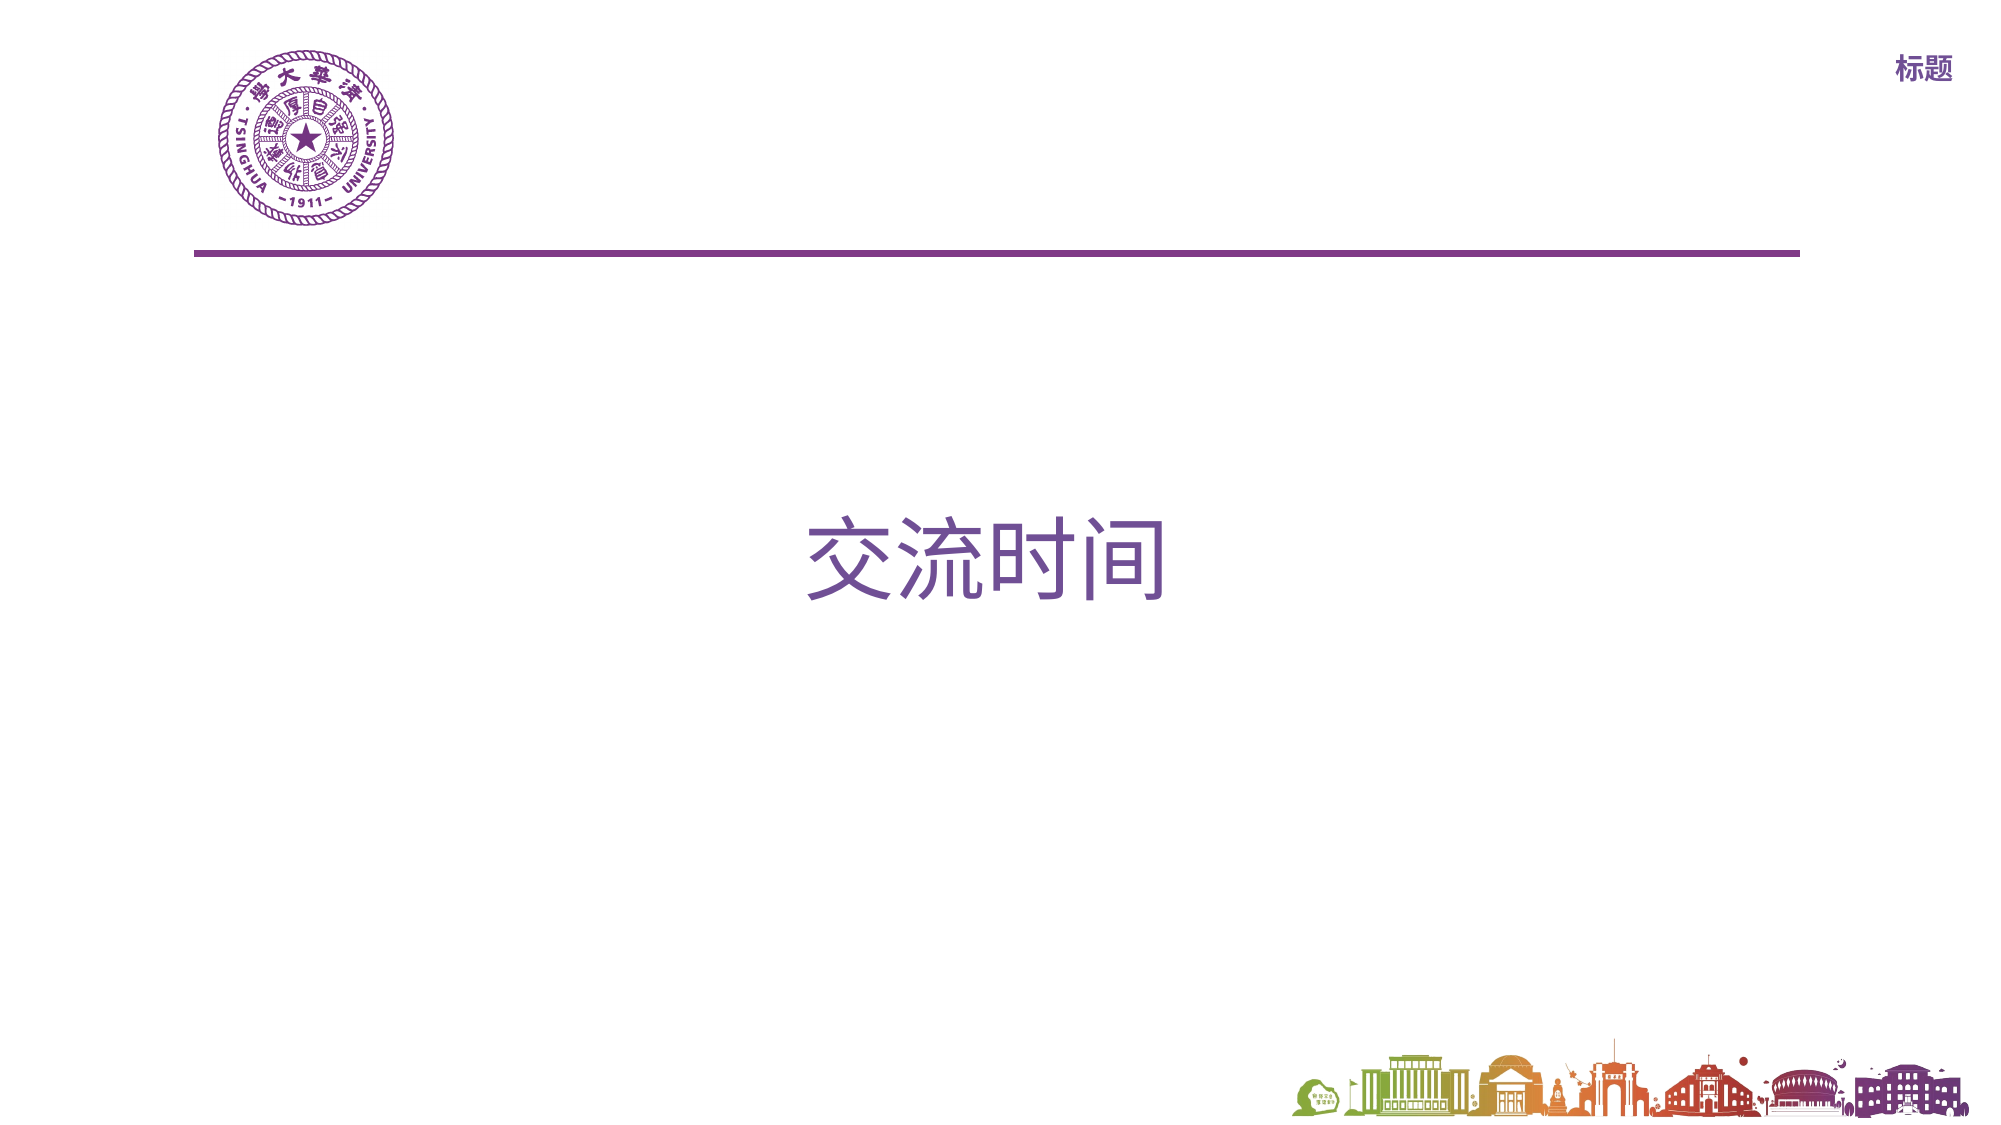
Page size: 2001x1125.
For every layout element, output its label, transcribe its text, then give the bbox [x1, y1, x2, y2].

text_box 标题 [1045, 43, 1969, 98]
text_box 交流时间 [293, 332, 1681, 1014]
picture [218, 50, 395, 229]
picture [1292, 1032, 1969, 1118]
text_box [178, 123, 1816, 274]
